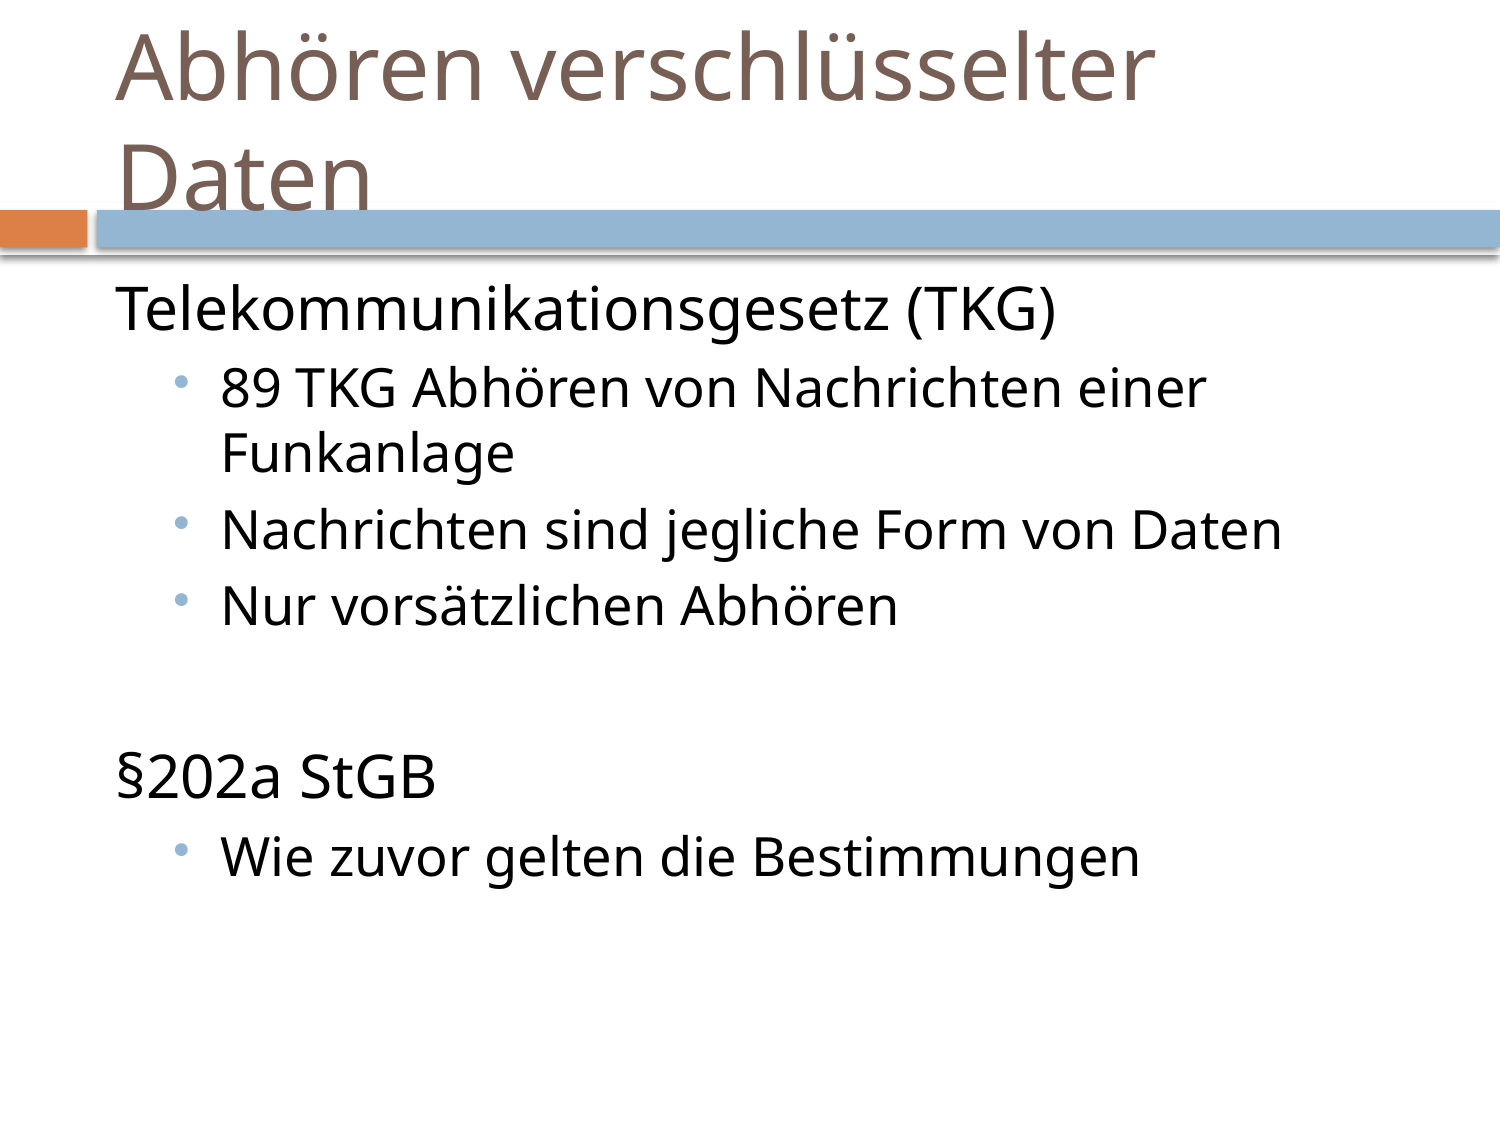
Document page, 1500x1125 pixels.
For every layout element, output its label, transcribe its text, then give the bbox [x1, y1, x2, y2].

list Telekommunikationsgesetz (TKG) 89 TKG Abhören von Nachrichten einer Funkanlage Nachrichten sind jegliche Form von Daten Nur vorsätzlichen Abhören §202a StGB Wie zuvor gelten die Bestimmungen [100, 262, 1438, 1000]
title Abhören verschlüsselter Daten [100, 37, 1438, 200]
